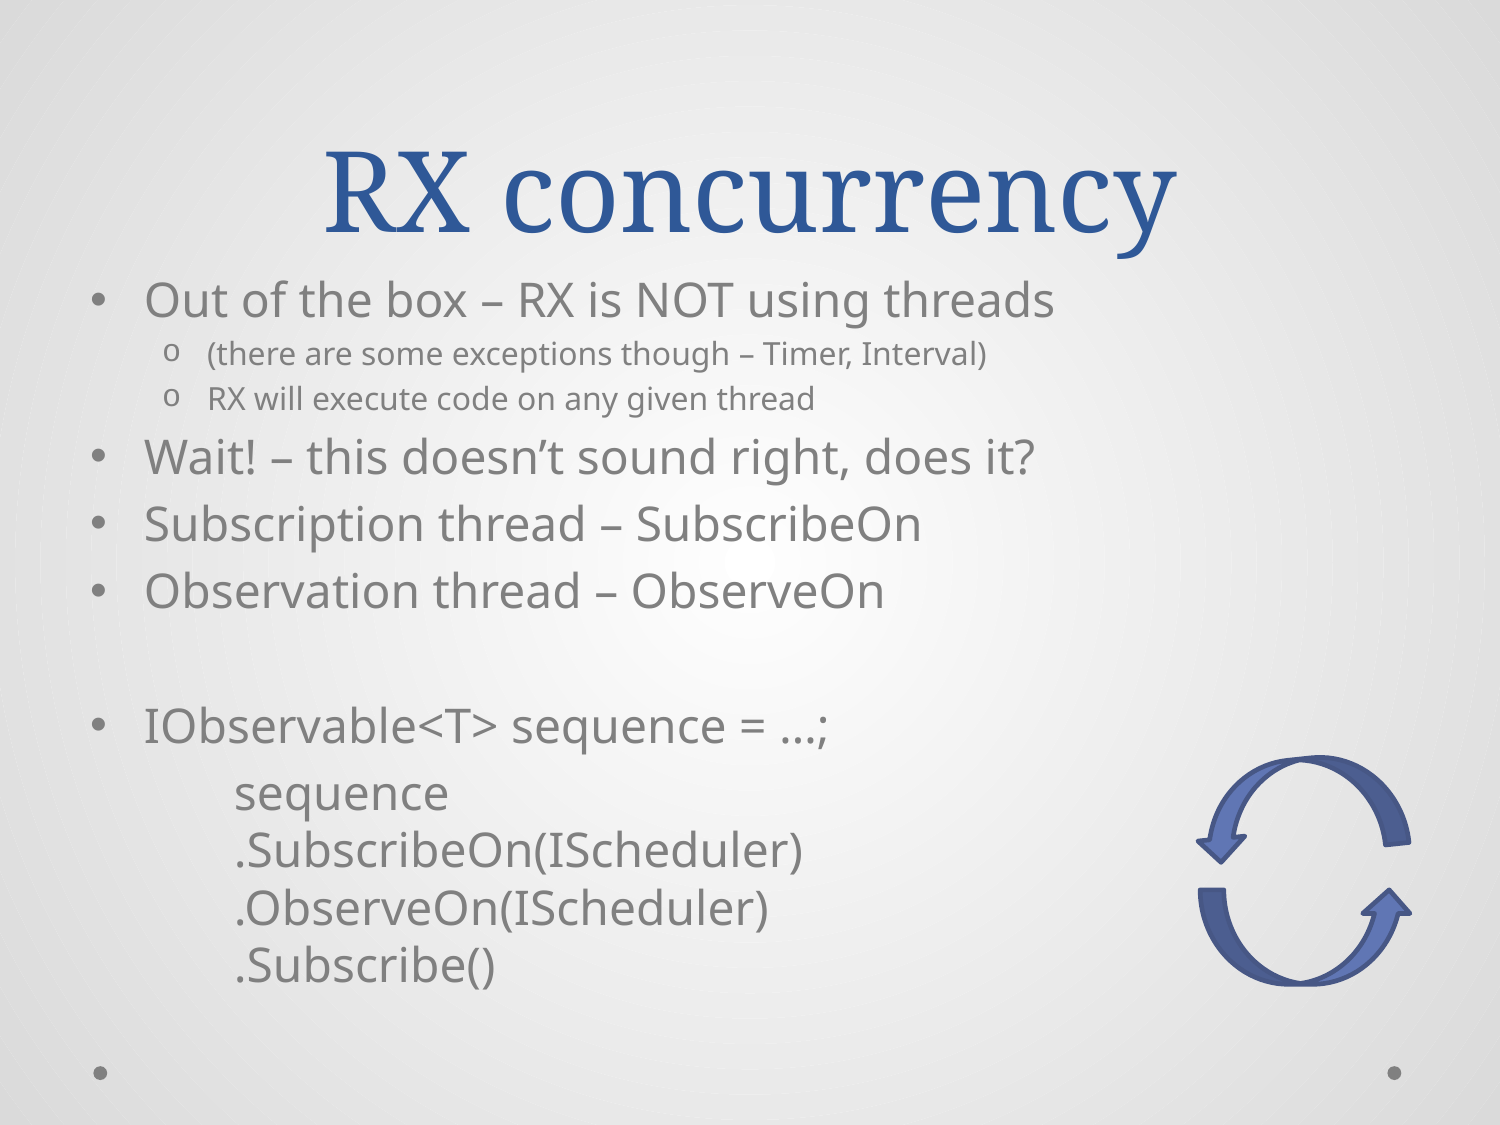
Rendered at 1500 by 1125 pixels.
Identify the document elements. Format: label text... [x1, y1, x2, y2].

text_box [1195, 755, 1412, 865]
list Out of the box – RX is NOT using threads (there are some exceptions though – Timer, Interval) RX will execute code on any given thread Wait! – this doesn’t sound right, does it? Subscription thread – SubscribeOn Observation thread – ObserveOn IObservable<T> sequence = …; sequence .SubscribeOn(IScheduler) .ObserveOn(IScheduler) .Subscribe() [75, 262, 1425, 1005]
title RX concurrency [75, 0, 1425, 262]
text_box [1197, 887, 1413, 987]
